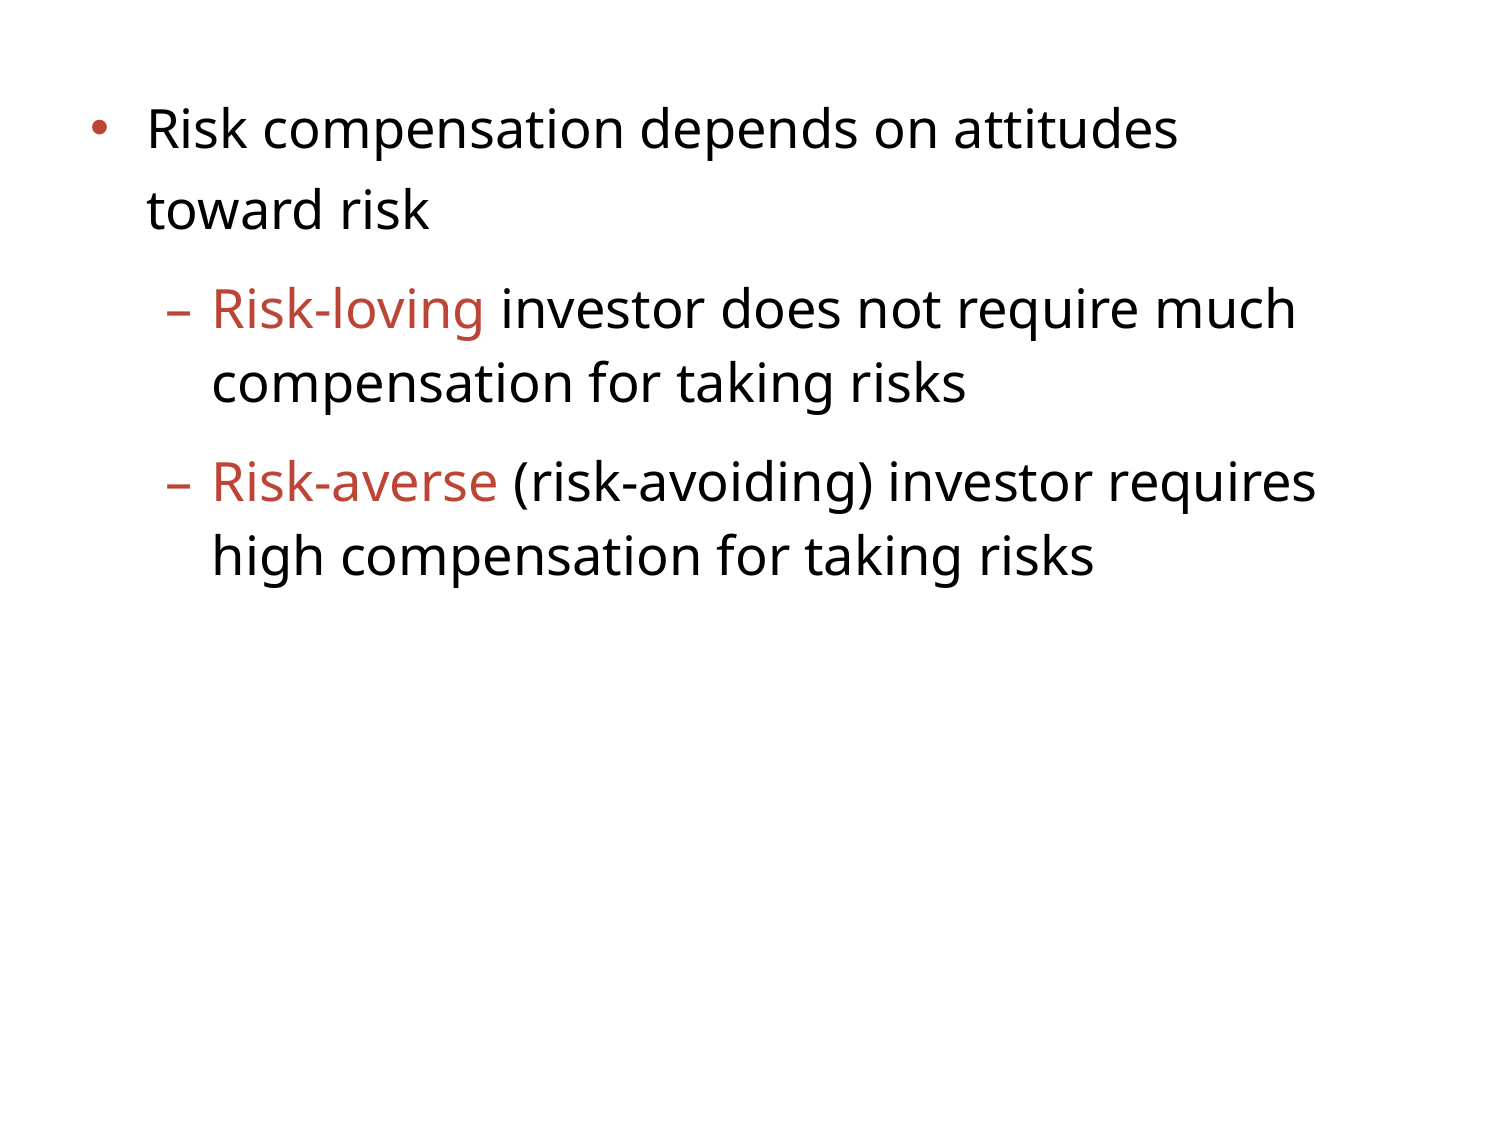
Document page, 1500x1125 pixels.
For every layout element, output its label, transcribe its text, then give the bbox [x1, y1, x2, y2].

list Risk compensation depends on attitudes toward risk Risk-loving investor does not require much compensation for taking risks Risk-averse (risk-avoiding) investor requires high compensation for taking risks [75, 70, 1387, 998]
